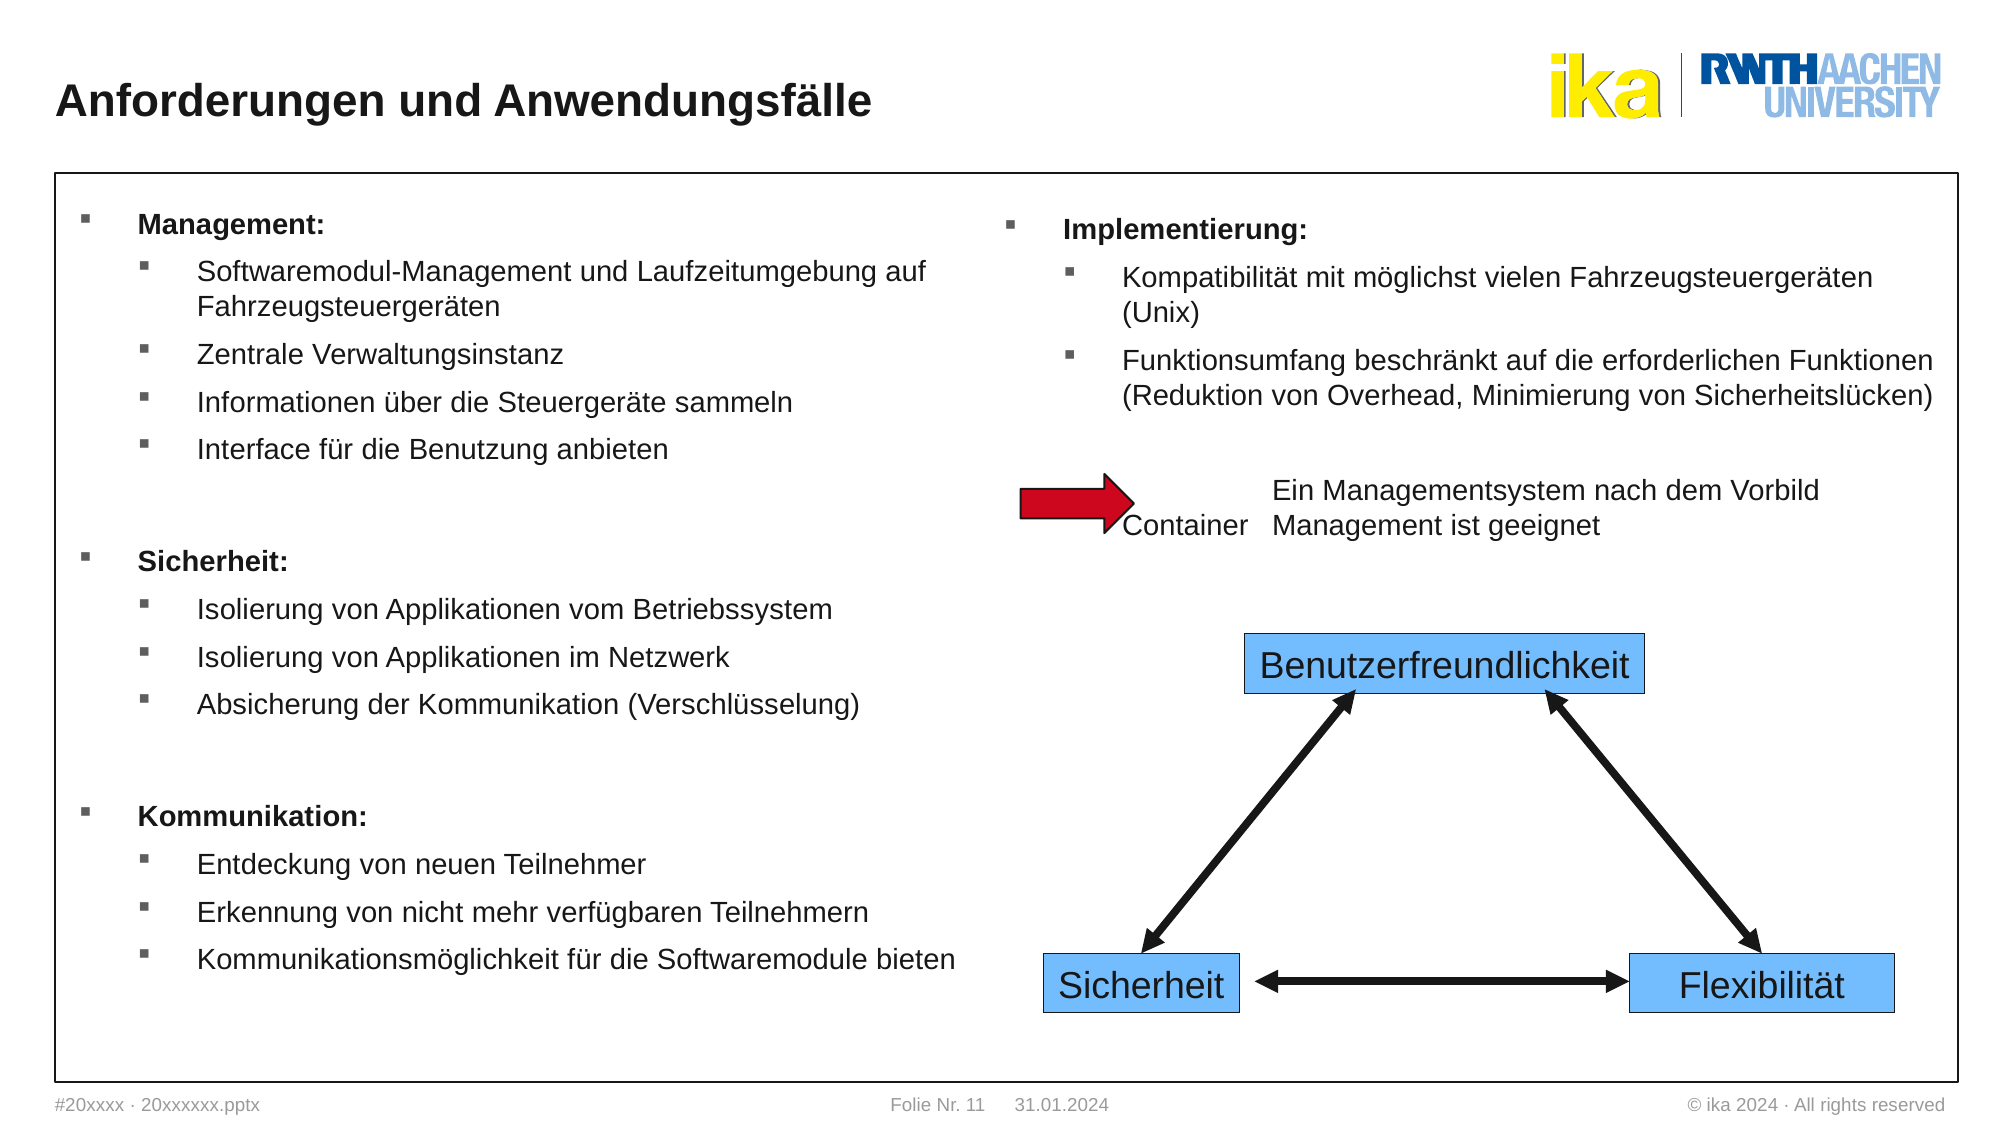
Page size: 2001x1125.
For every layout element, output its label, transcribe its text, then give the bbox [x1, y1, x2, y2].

text_box [1018, 472, 1136, 536]
list [1064, 231, 1970, 1110]
title Anforderungen und Anwendungsfälle [54, 31, 1496, 126]
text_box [1027, 633, 1895, 1010]
text_box [53, 171, 1960, 1084]
